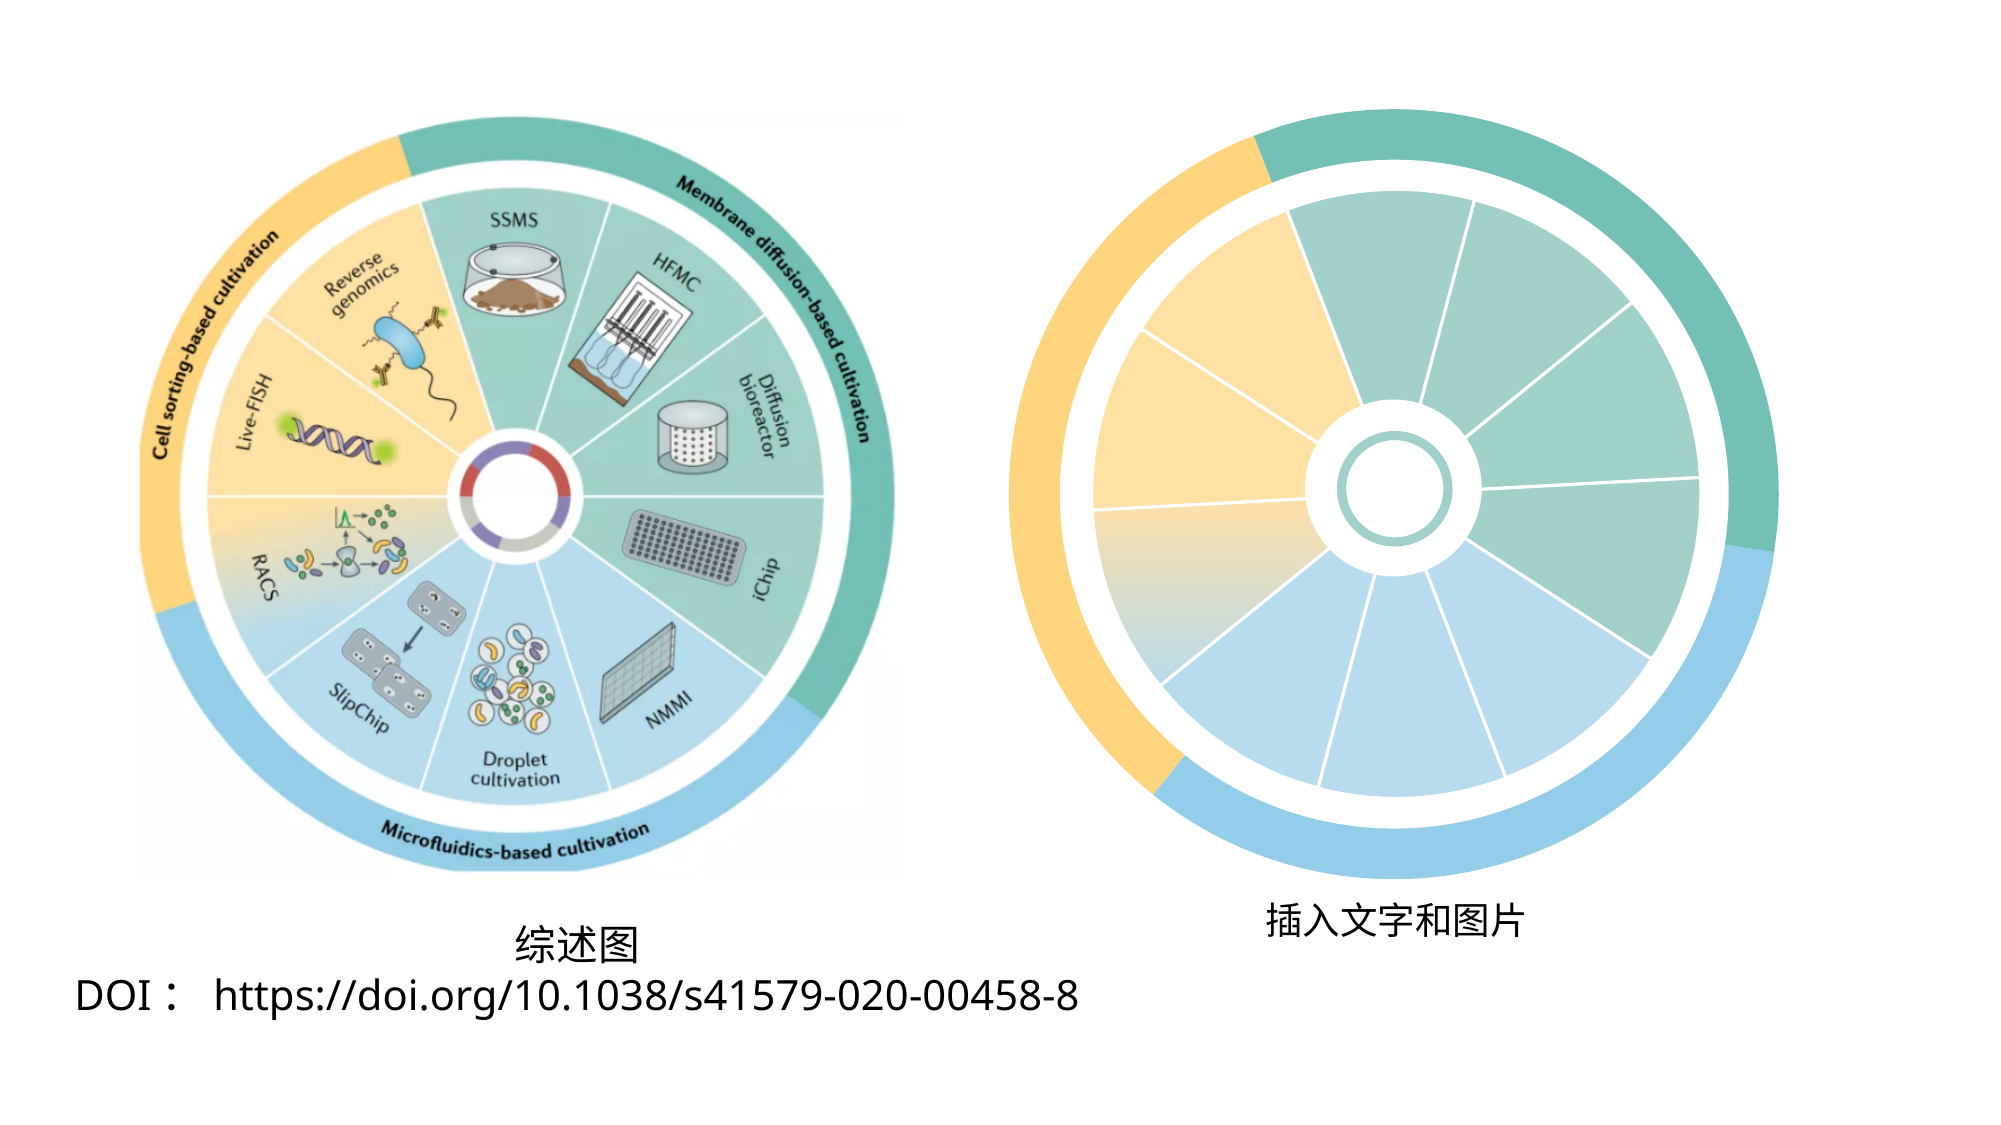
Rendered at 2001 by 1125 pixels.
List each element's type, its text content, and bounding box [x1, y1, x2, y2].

text_box 综述图 DOI：https://doi.org/10.1038/s41579-020-00458-8 [36, 910, 1118, 1026]
text_box 插入文字和图片 [1117, 889, 1675, 950]
picture [130, 108, 903, 880]
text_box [1008, 108, 1780, 880]
